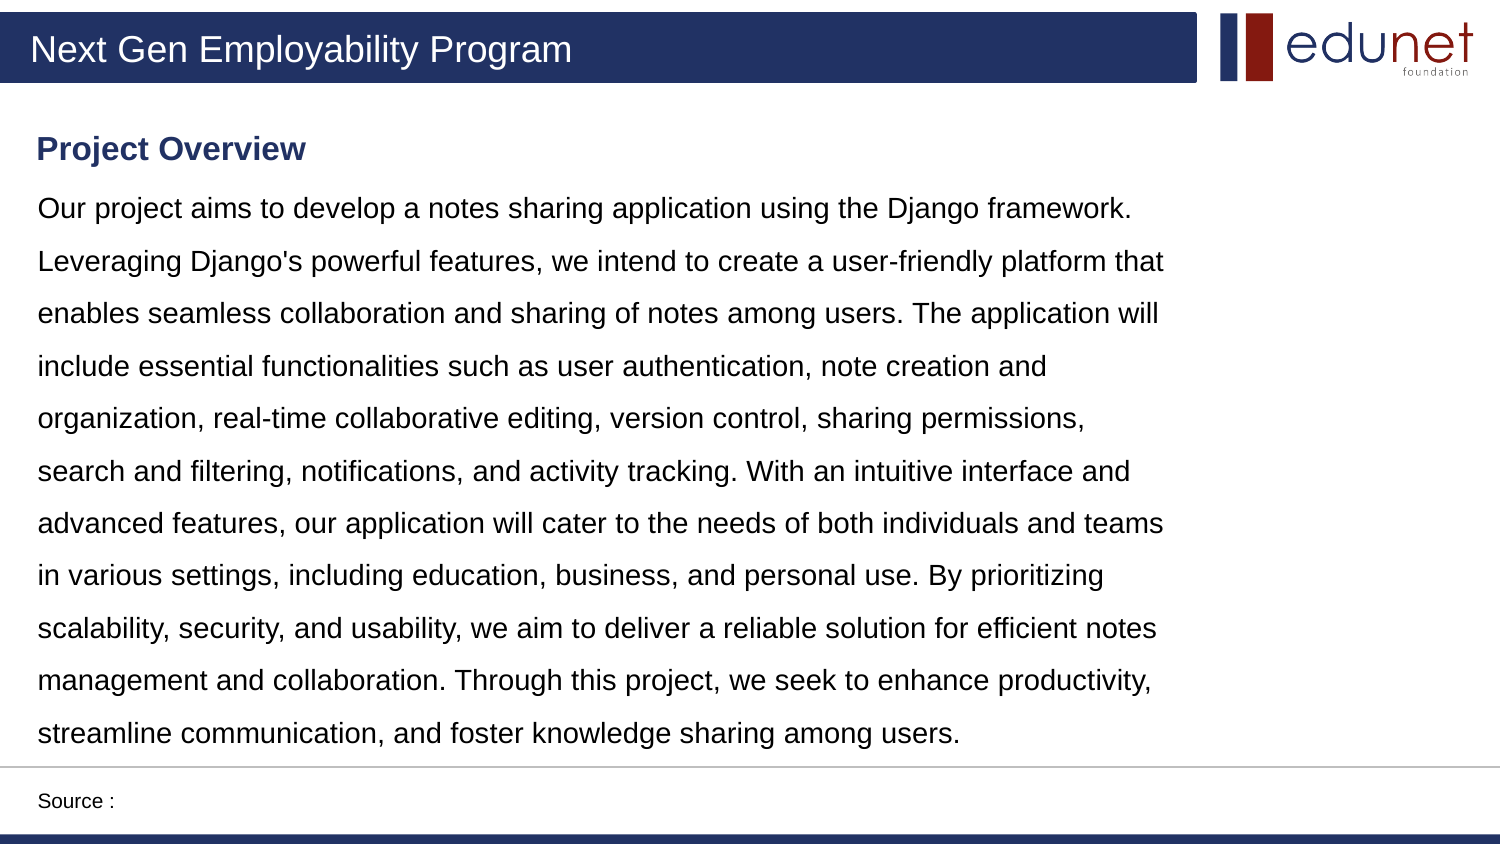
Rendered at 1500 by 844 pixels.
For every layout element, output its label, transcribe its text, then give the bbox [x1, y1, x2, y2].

title Project Overview [21, 111, 504, 165]
picture [1279, 14, 1482, 83]
text_box Our project aims to develop a notes sharing application using the Django framework. Leveraging Django's powerful features, we intend to create a user-friendly platform that enables seamless collaboration and sharing of notes among users. The application will include essential functionalities such as user authentication, note creation and organization, real-time collaborative editing, version control, sharing permissions, search and filtering, notifications, and activity tracking. With an intuitive interface and advanced features, our application will cater to the needs of both individuals and teams in various settings, including education, business, and personal use. By prioritizing scalability, security, and usability, we aim to deliver a reliable solution for efficient notes management and collaboration. Through this project, we seek to enhance productivity, streamline communication, and foster knowledge sharing among users. [22, 164, 1195, 757]
text_box Source : [22, 776, 139, 826]
